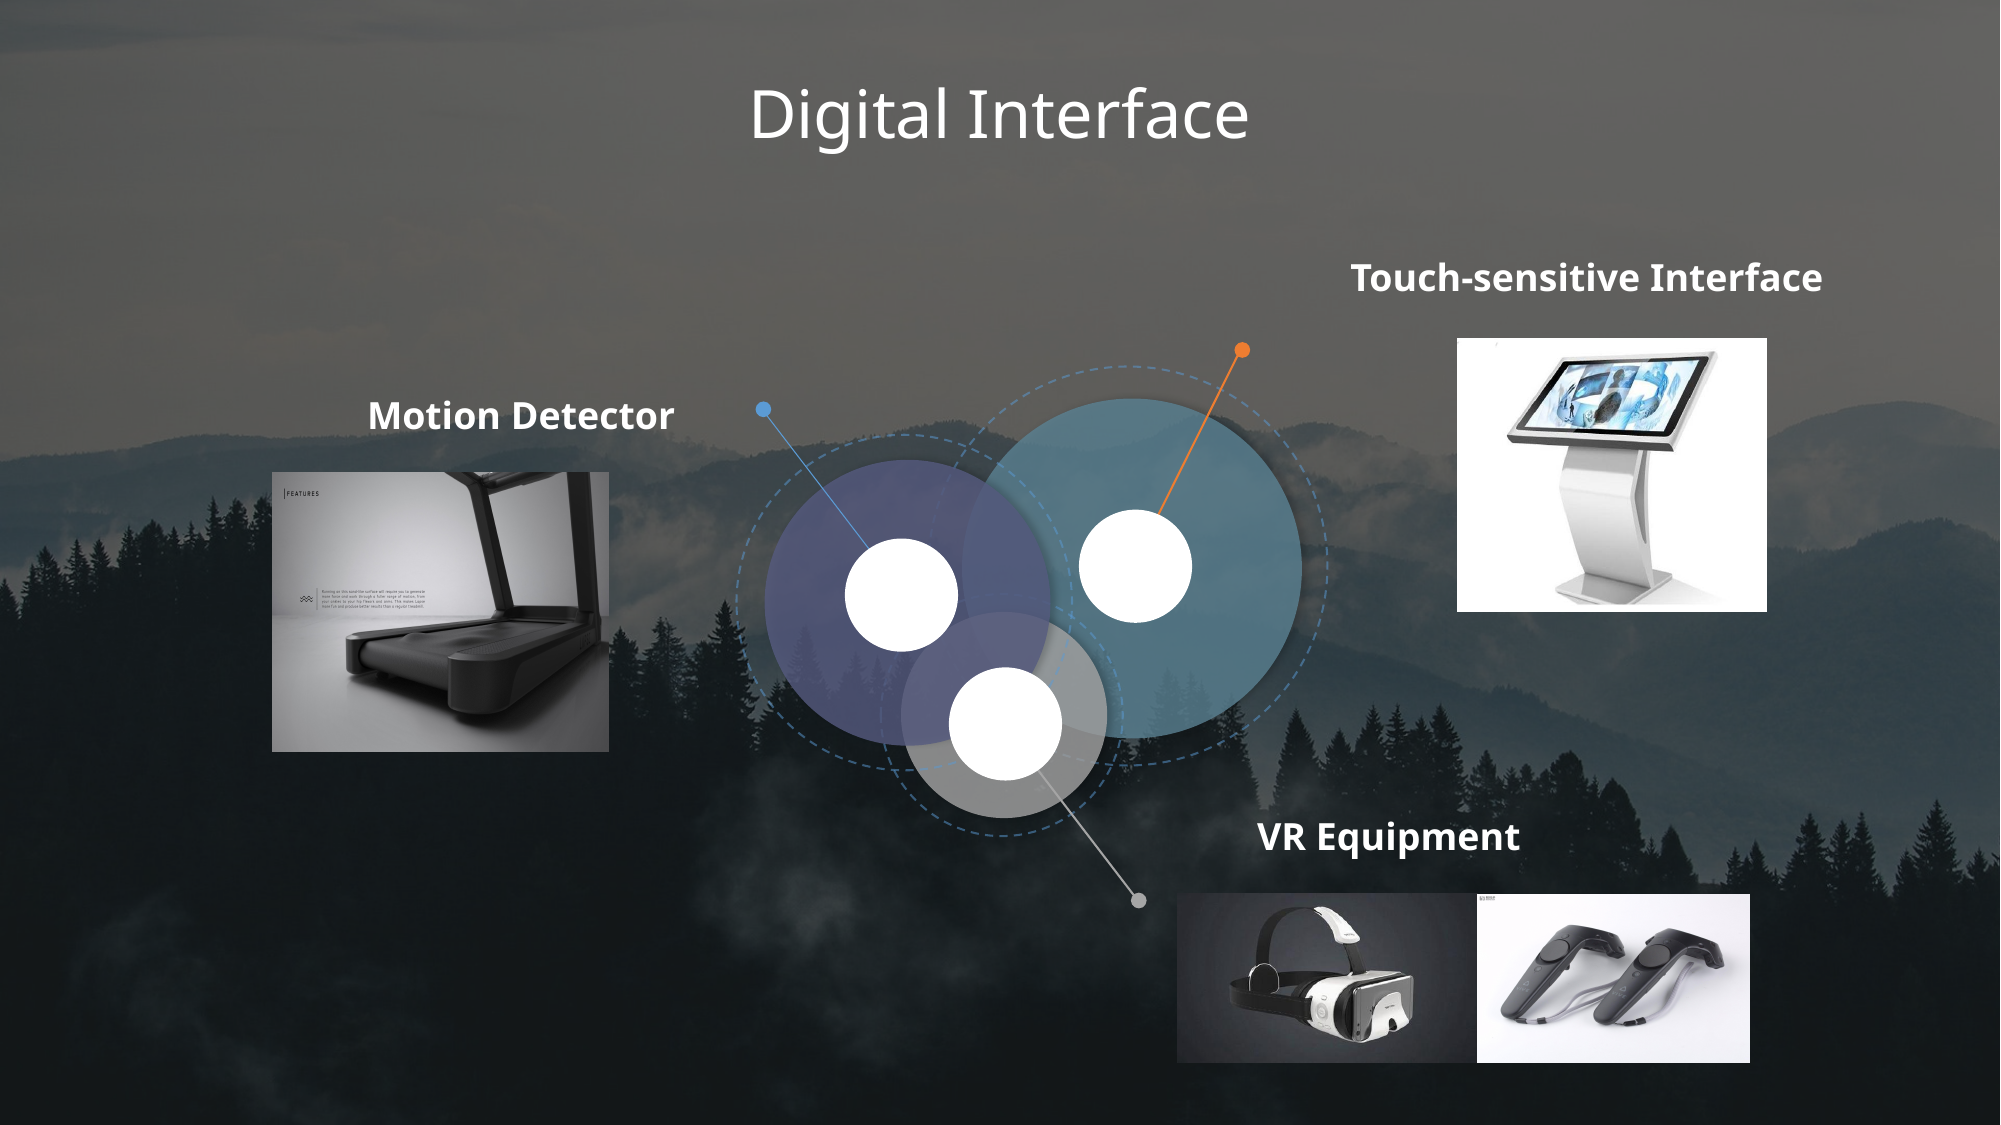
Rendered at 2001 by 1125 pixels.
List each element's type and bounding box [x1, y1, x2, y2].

text_box [764, 412, 886, 572]
picture [0, 0, 2000, 1125]
text_box [1016, 742, 1138, 901]
text_box [1146, 345, 1243, 539]
